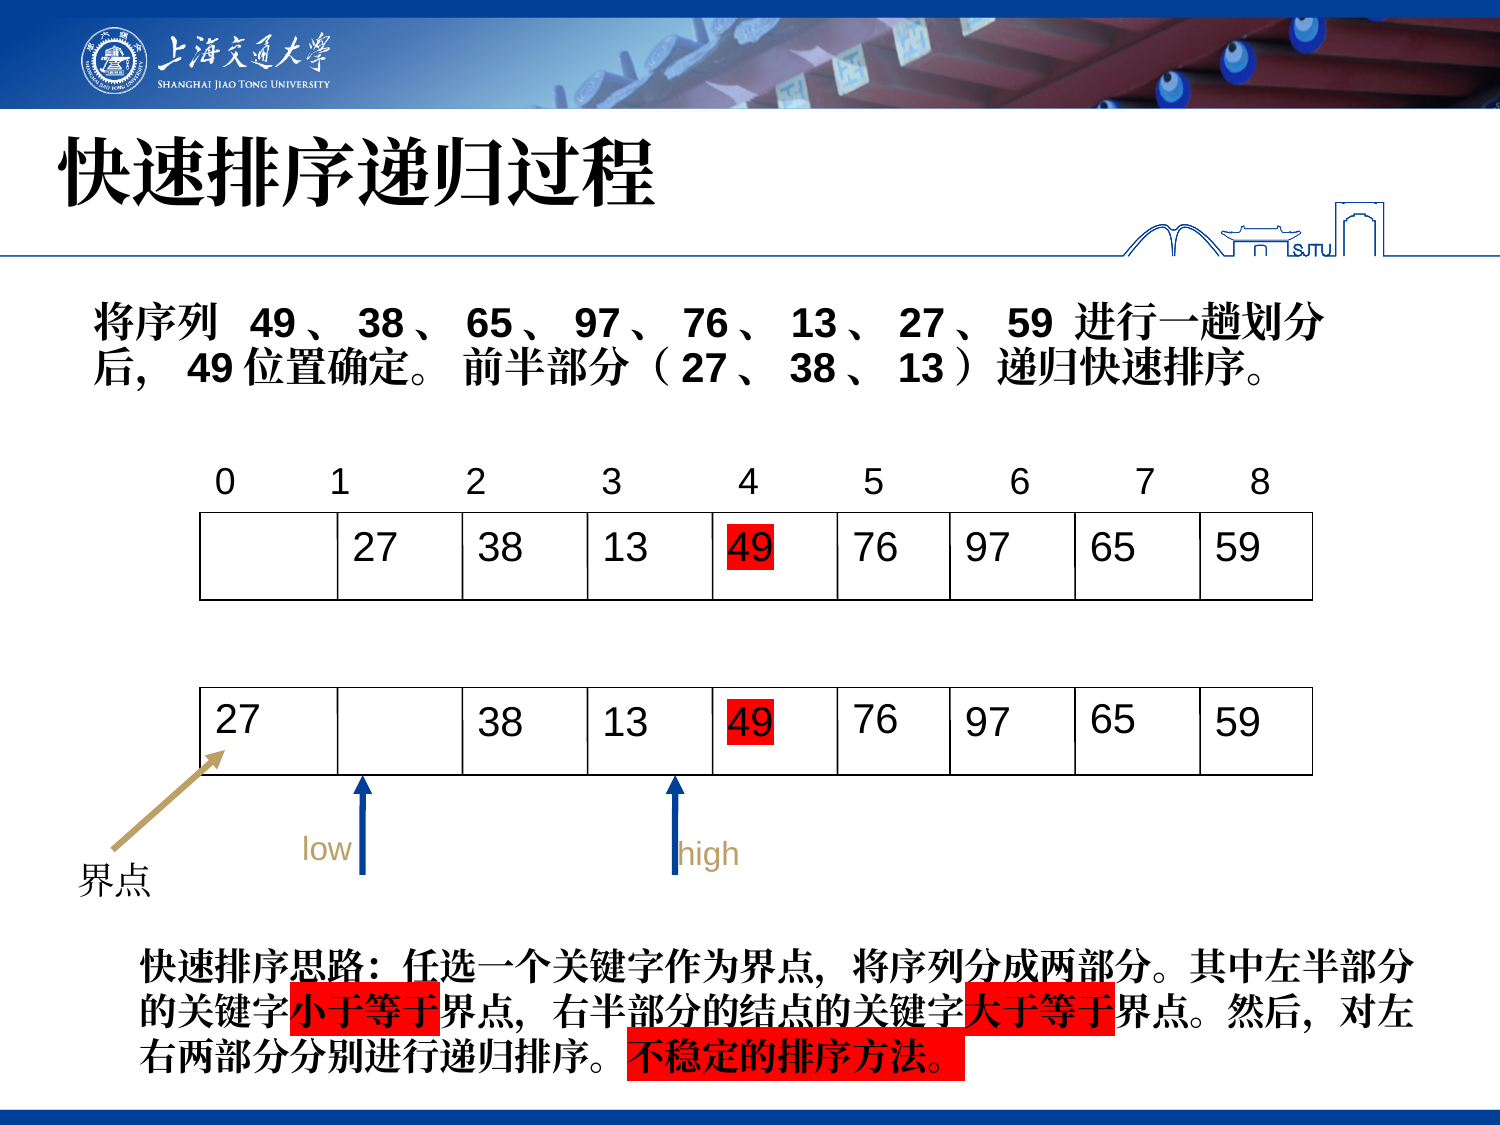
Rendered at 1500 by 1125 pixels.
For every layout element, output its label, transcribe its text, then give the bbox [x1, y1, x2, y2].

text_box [662, 774, 800, 881]
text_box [287, 774, 425, 875]
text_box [199, 687, 1313, 775]
picture [0, 18, 1500, 109]
text_box 快速排序思路：任选一个关键字作为界点，将序列分成两部分。其中左半部分的关键字小于等于界点，右半部分的结点的关键字大于等于界点。然后，对左右两部分分别进行递归排序。不稳定的排序方法。 [124, 935, 1458, 1085]
text_box 界点 [62, 849, 188, 910]
title 快速排序递归过程 [41, 113, 1317, 239]
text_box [199, 512, 1313, 600]
text_box 0 1 2 3 4 5 6 7 8 [200, 449, 1300, 510]
text_box 将序列 49、38、65、97、76、13、27、59 进行一趟划分后，49位置确定。 前半部分（27、38、13）递归快速排序。 [78, 293, 1384, 399]
